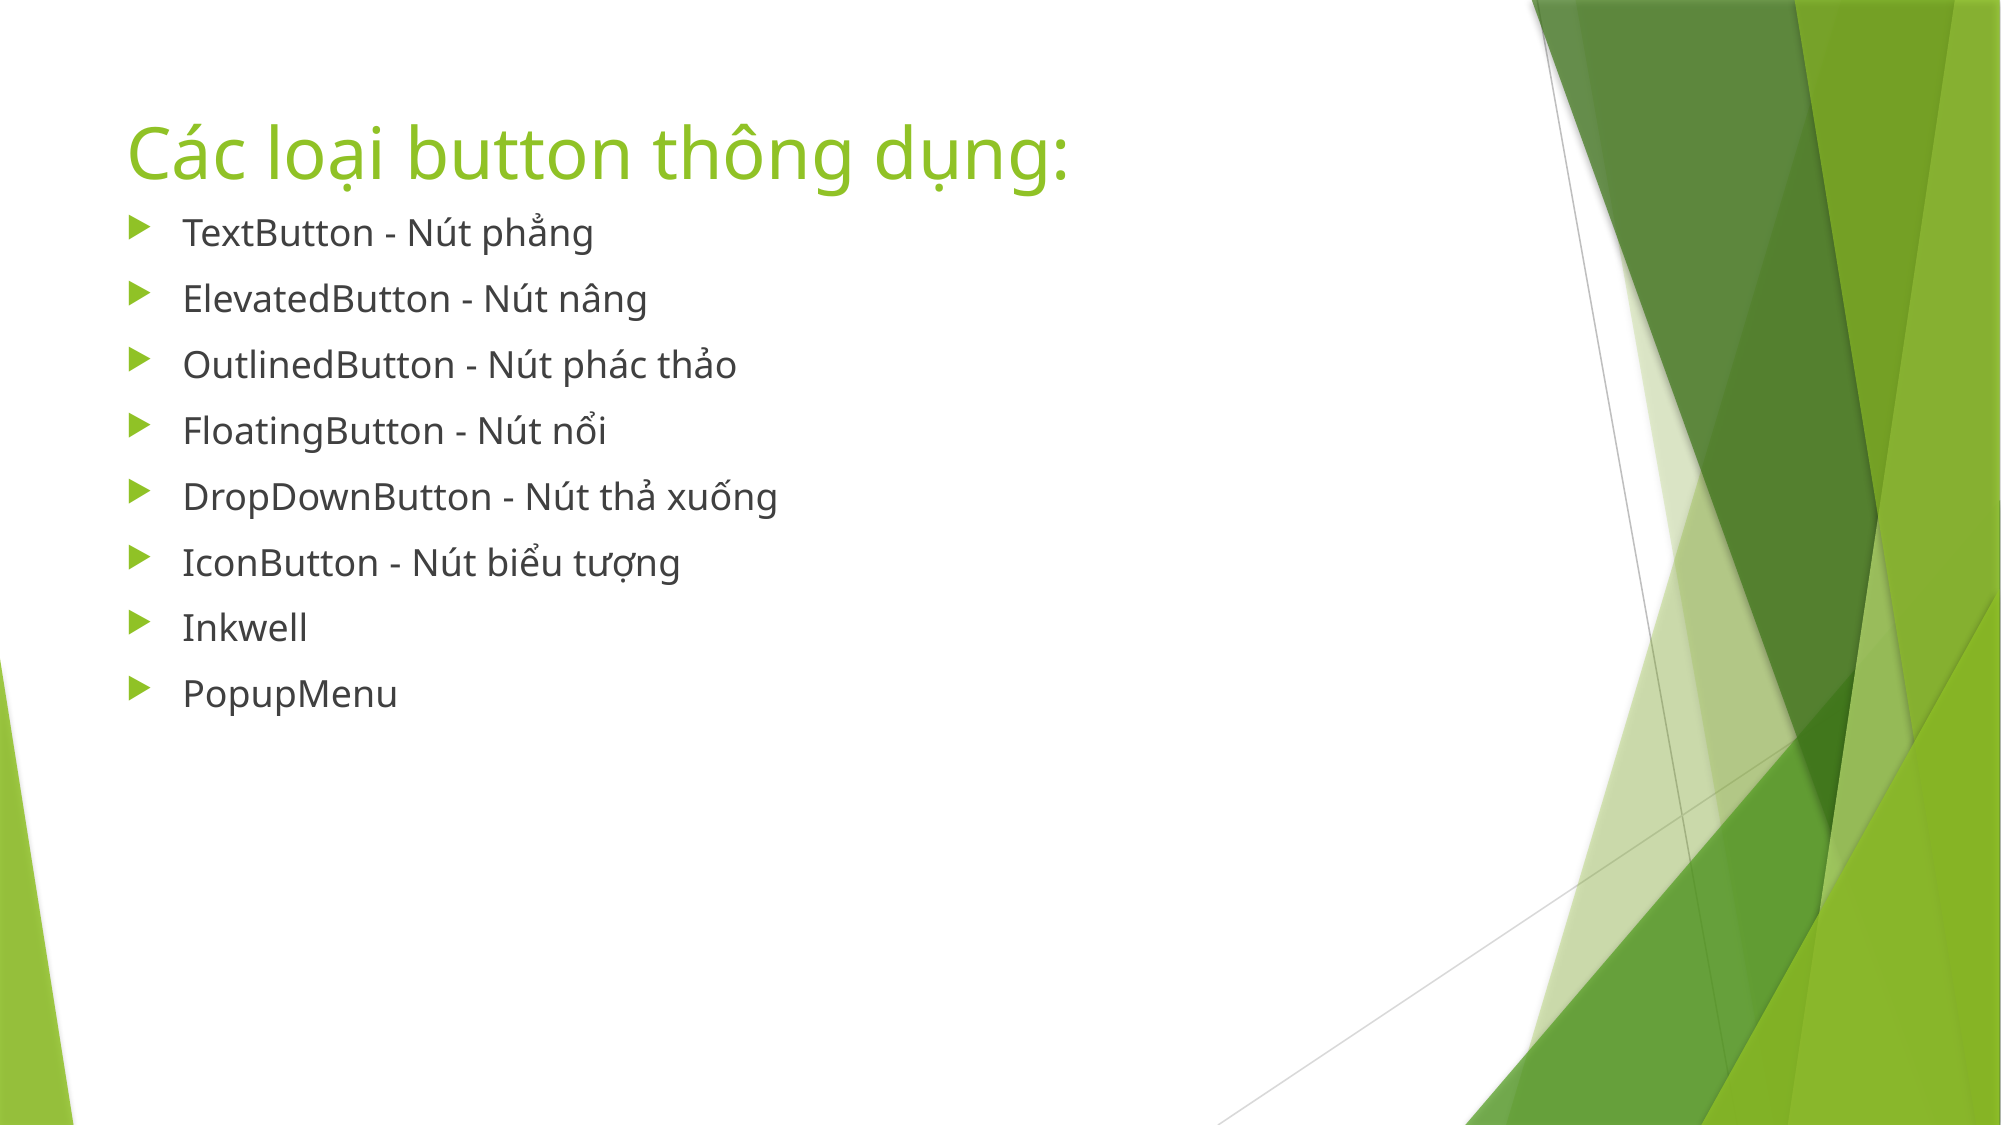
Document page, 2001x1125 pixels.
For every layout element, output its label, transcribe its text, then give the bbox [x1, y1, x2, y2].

title Các loại button thông dụng: [111, 99, 1522, 201]
list TextButton - Nút phẳng ElevatedButton - Nút nâng OutlinedButton - Nút phác thảo FloatingButton - Nút nổi DropDownButton - Nút thả xuống IconButton - Nút biểu tượng Inkwell PopupMenu [111, 201, 1522, 992]
